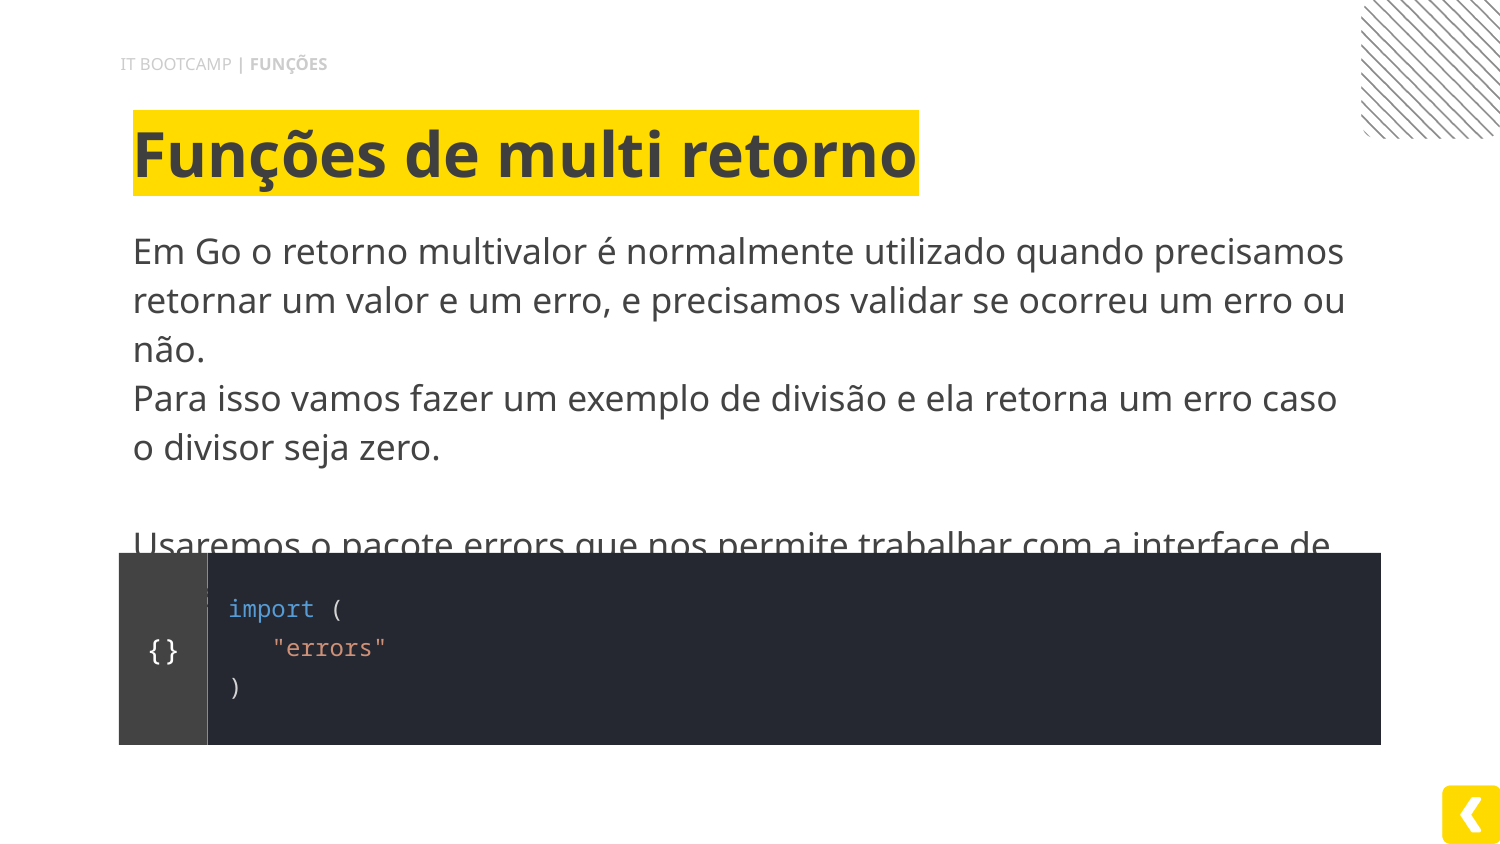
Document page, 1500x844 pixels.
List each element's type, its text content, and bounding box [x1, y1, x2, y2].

text_box Em Go o retorno multivalor é normalmente utilizado quando precisamos retornar um valor e um erro, e precisamos validar se ocorreu um erro ou não. Para isso vamos fazer um exemplo de divisão e ela retorna um erro caso o divisor seja zero. Usaremos o pacote errors que nos permite trabalhar com a interface de erros. [117, 208, 1383, 484]
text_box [118, 552, 1382, 746]
text_box IT BOOTCAMP | FUNÇÕES [105, 46, 577, 87]
picture [1441, 785, 1500, 844]
text_box Funções de multi retorno [117, 102, 1383, 206]
picture [1361, 0, 1500, 140]
